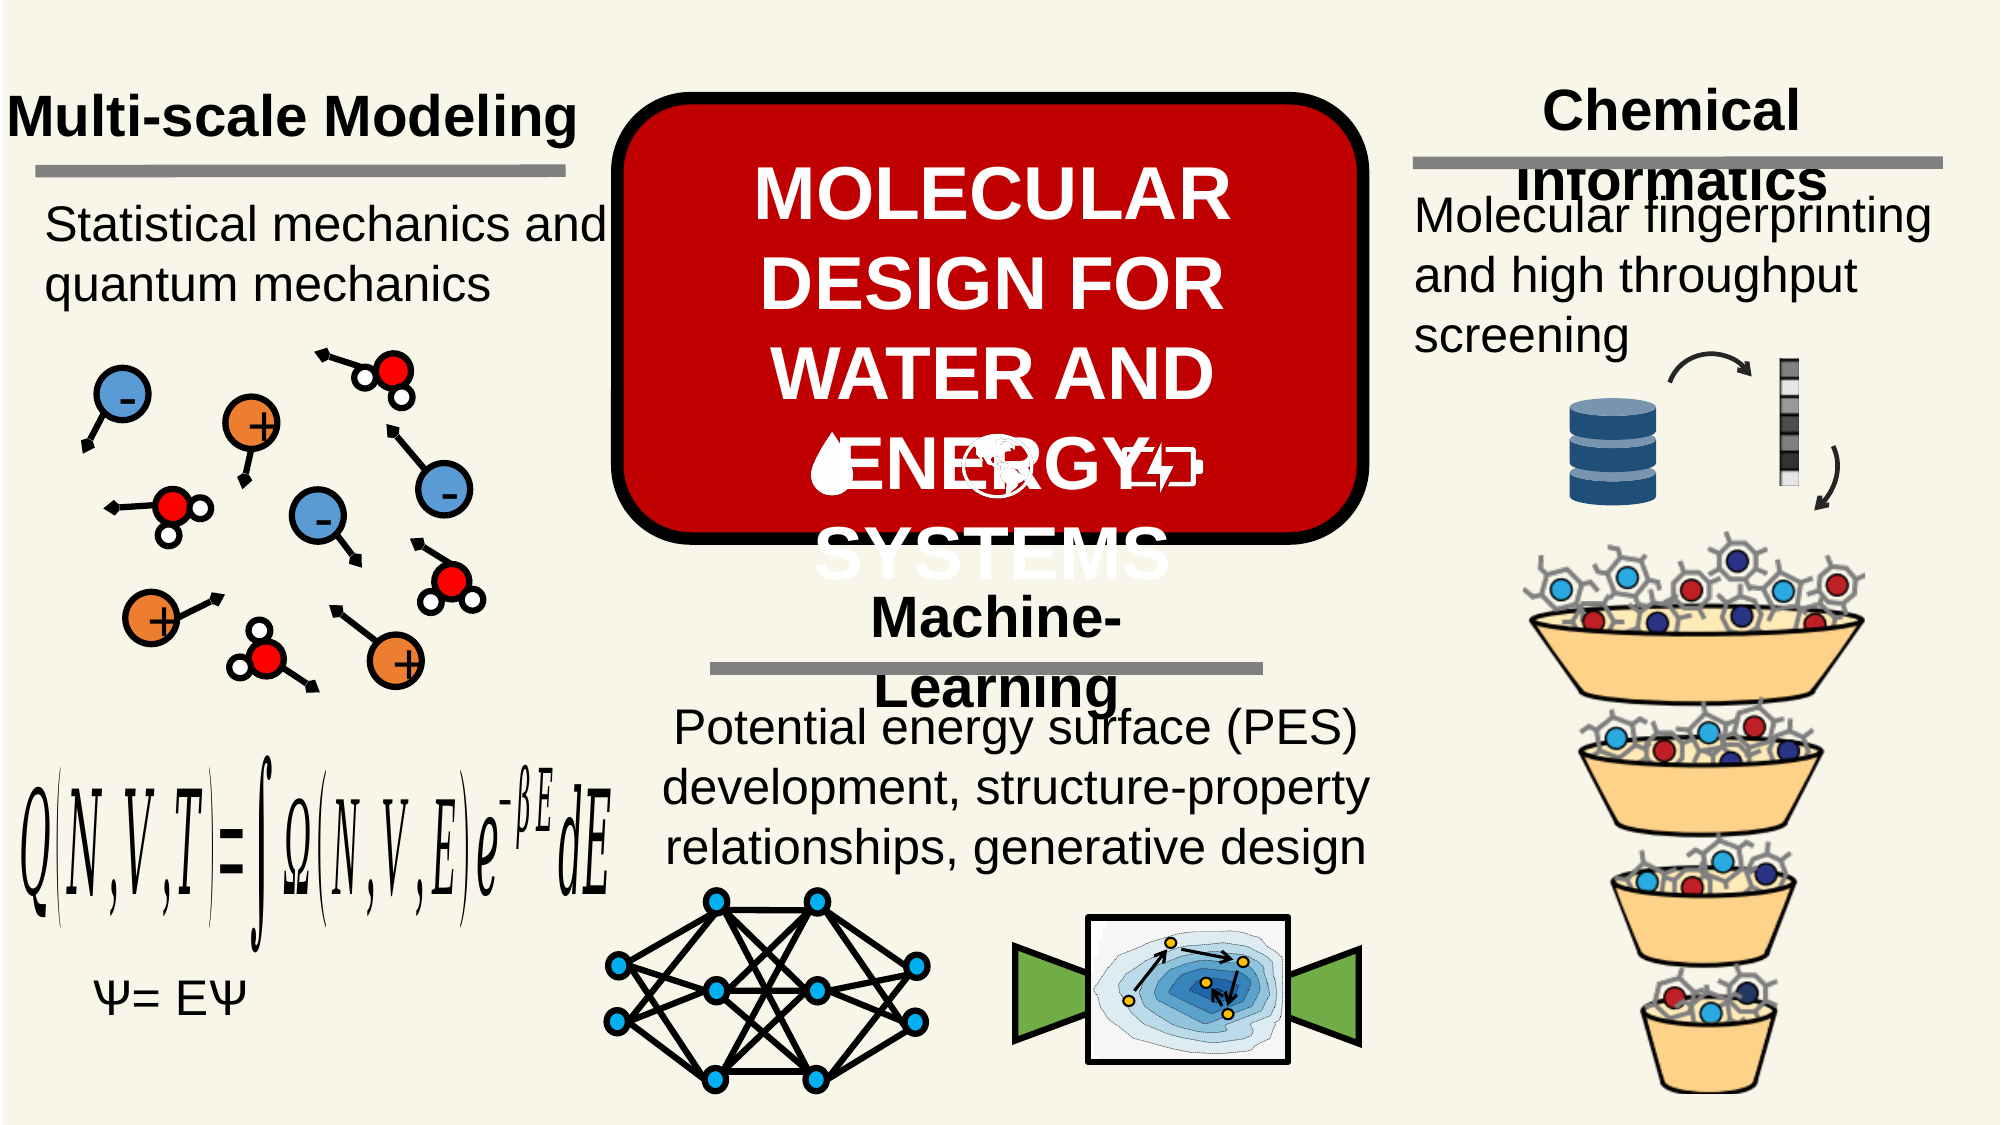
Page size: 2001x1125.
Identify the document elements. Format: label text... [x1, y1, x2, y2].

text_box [606, 890, 928, 1092]
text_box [82, 351, 483, 693]
text_box Machine-Learning [743, 675, 1250, 687]
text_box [1569, 398, 1657, 506]
text_box Potential energy surface (PES) development, structure-property relationships, generative design [639, 687, 1394, 882]
text_box Multi-scale Modeling [0, 71, 634, 156]
text_box [1792, 445, 1839, 511]
text_box Chemical Informatics [1401, 65, 1943, 174]
picture [1522, 531, 1866, 1094]
text_box [2, 0, 2000, 1125]
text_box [1015, 920, 1359, 1059]
text_box Machine-Learning [743, 607, 1250, 662]
picture [1779, 358, 1800, 486]
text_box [617, 98, 1364, 607]
text_box Molecular fingerprinting and high throughput screening [1399, 174, 1976, 370]
text_box Statistical mechanics and quantum mechanics [29, 184, 617, 320]
text_box [1669, 353, 1752, 397]
